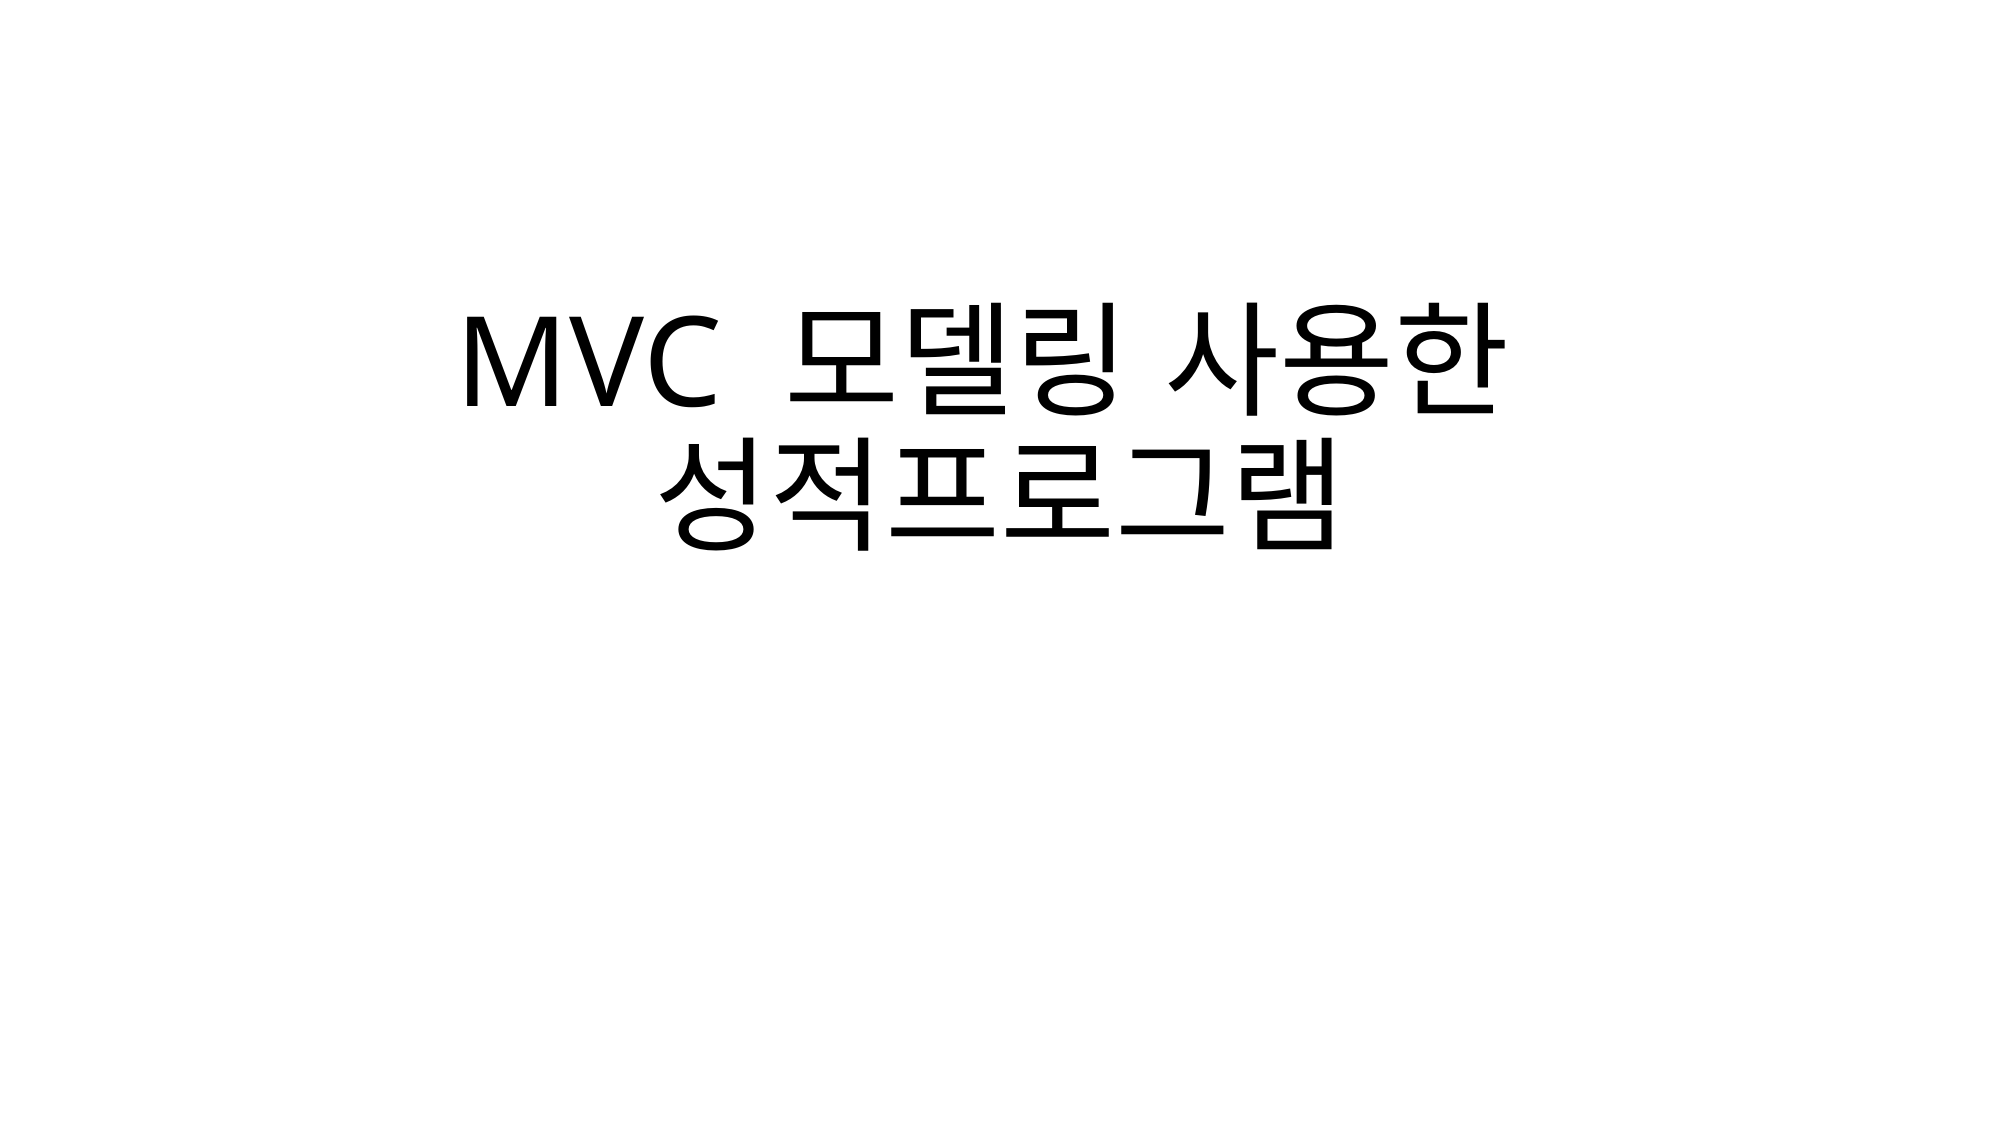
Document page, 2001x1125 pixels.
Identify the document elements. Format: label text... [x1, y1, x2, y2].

title MVC 모델링 사용한 성적프로그램 [249, 184, 1750, 576]
